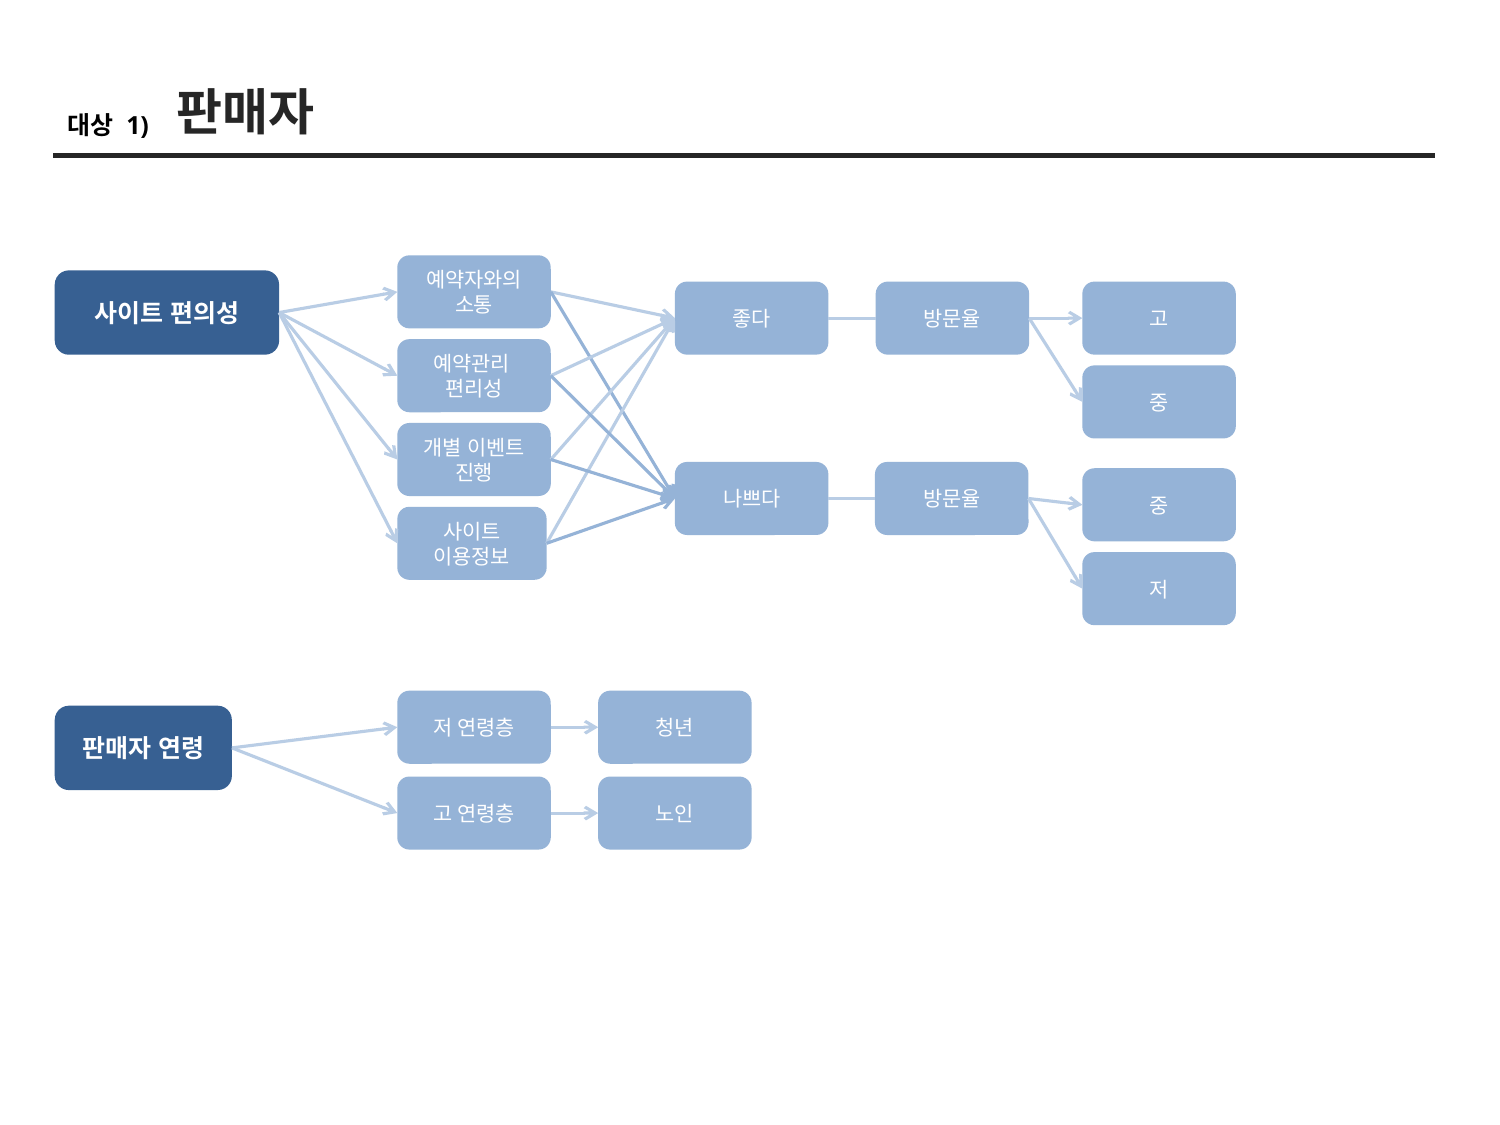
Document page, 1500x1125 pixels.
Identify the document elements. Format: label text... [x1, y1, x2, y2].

text_box 대상 1) [52, 101, 161, 147]
text_box 판매자 [161, 73, 330, 148]
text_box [54, 690, 752, 850]
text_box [54, 255, 1237, 626]
